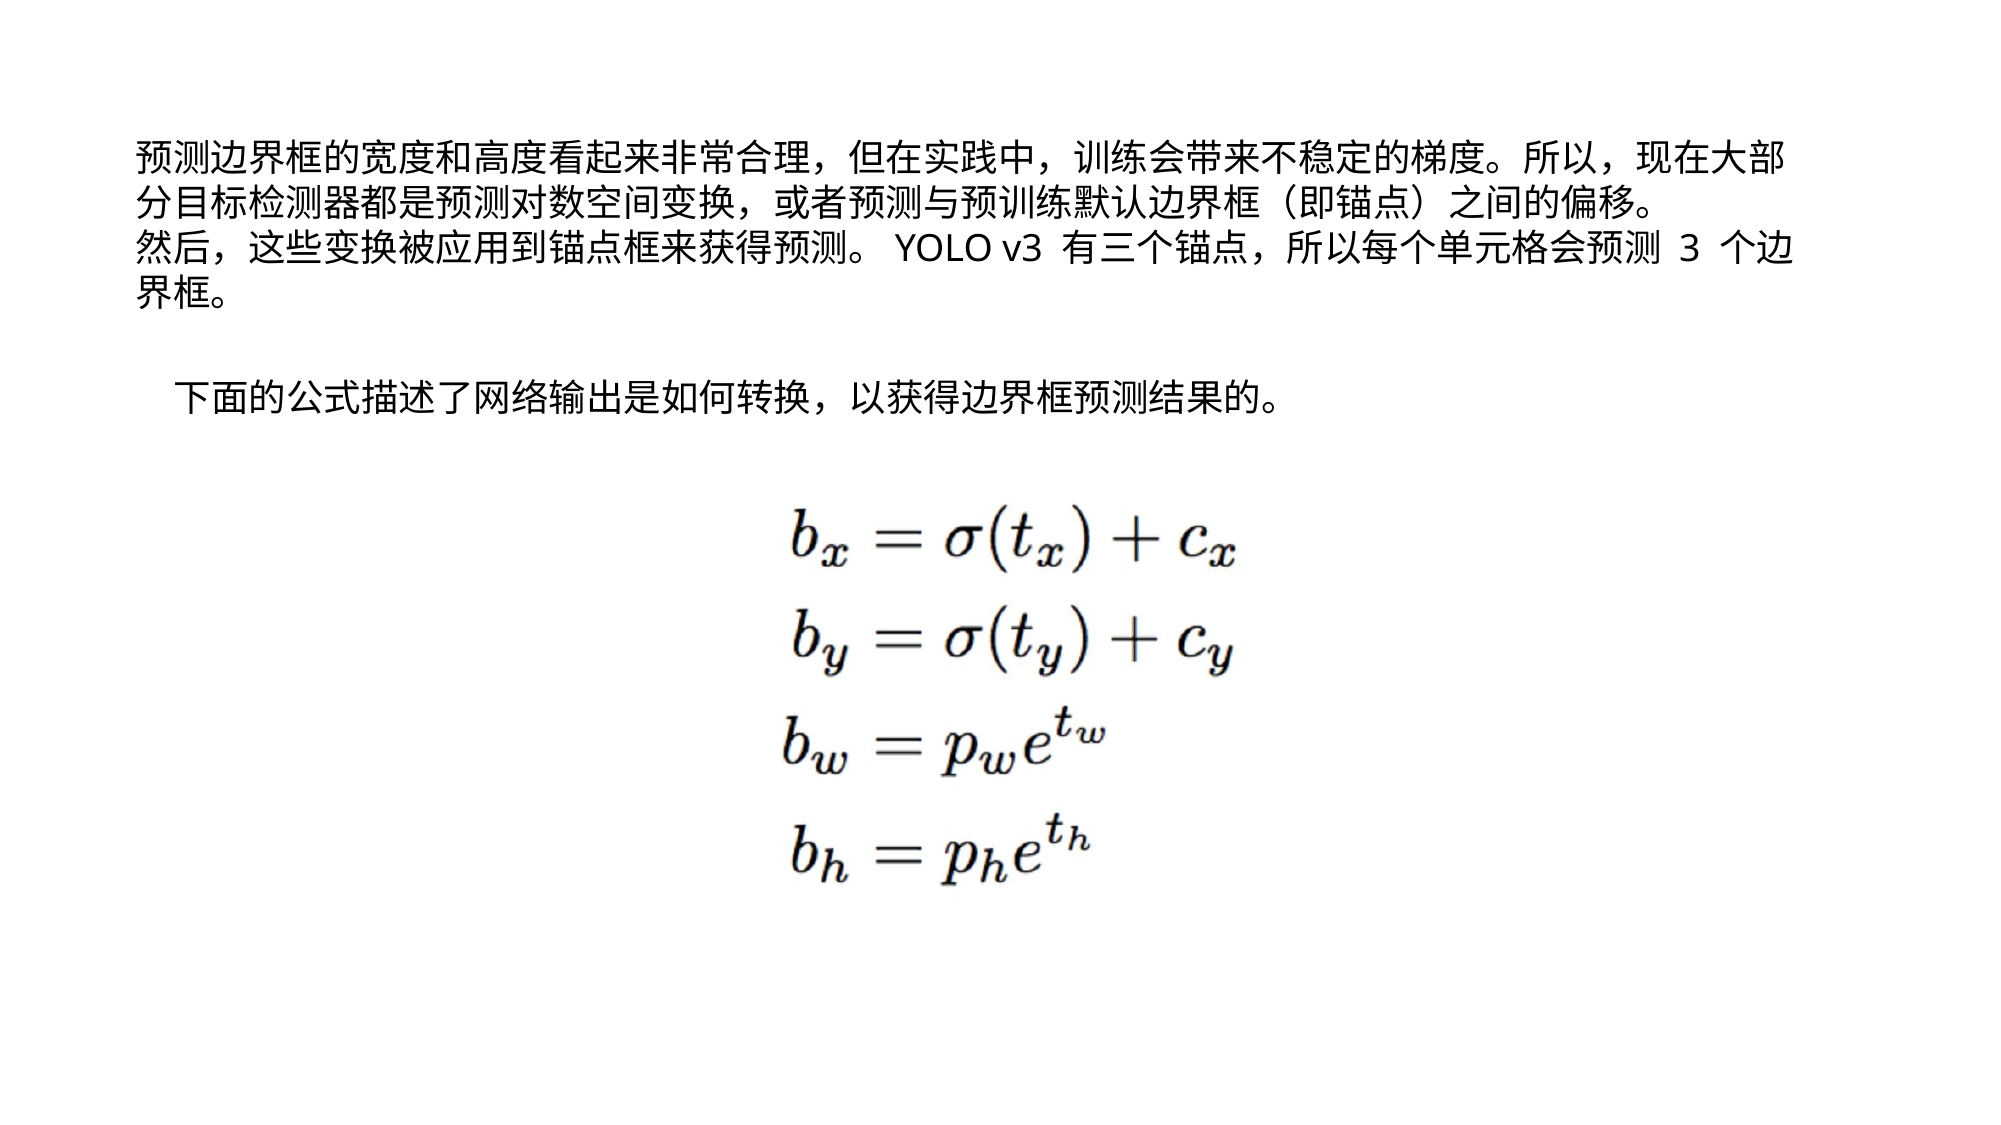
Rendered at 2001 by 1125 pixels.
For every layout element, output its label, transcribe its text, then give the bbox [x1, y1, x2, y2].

text_box 下面的公式描述了网络输出是如何转换，以获得边界框预测结果的。 [159, 366, 1841, 426]
text_box 预测边界框的宽度和高度看起来非常合理，但在实践中，训练会带来不稳定的梯度。所以，现在大部分目标检测器都是预测对数空间变换，或者预测与预训练默认边界框（即锚点）之间的偏移。 然后，这些变换被应用到锚点框来获得预测。YOLO v3 有三个锚点，所以每个单元格会预测 3 个边界框。 [121, 126, 1835, 321]
picture [687, 476, 1313, 921]
